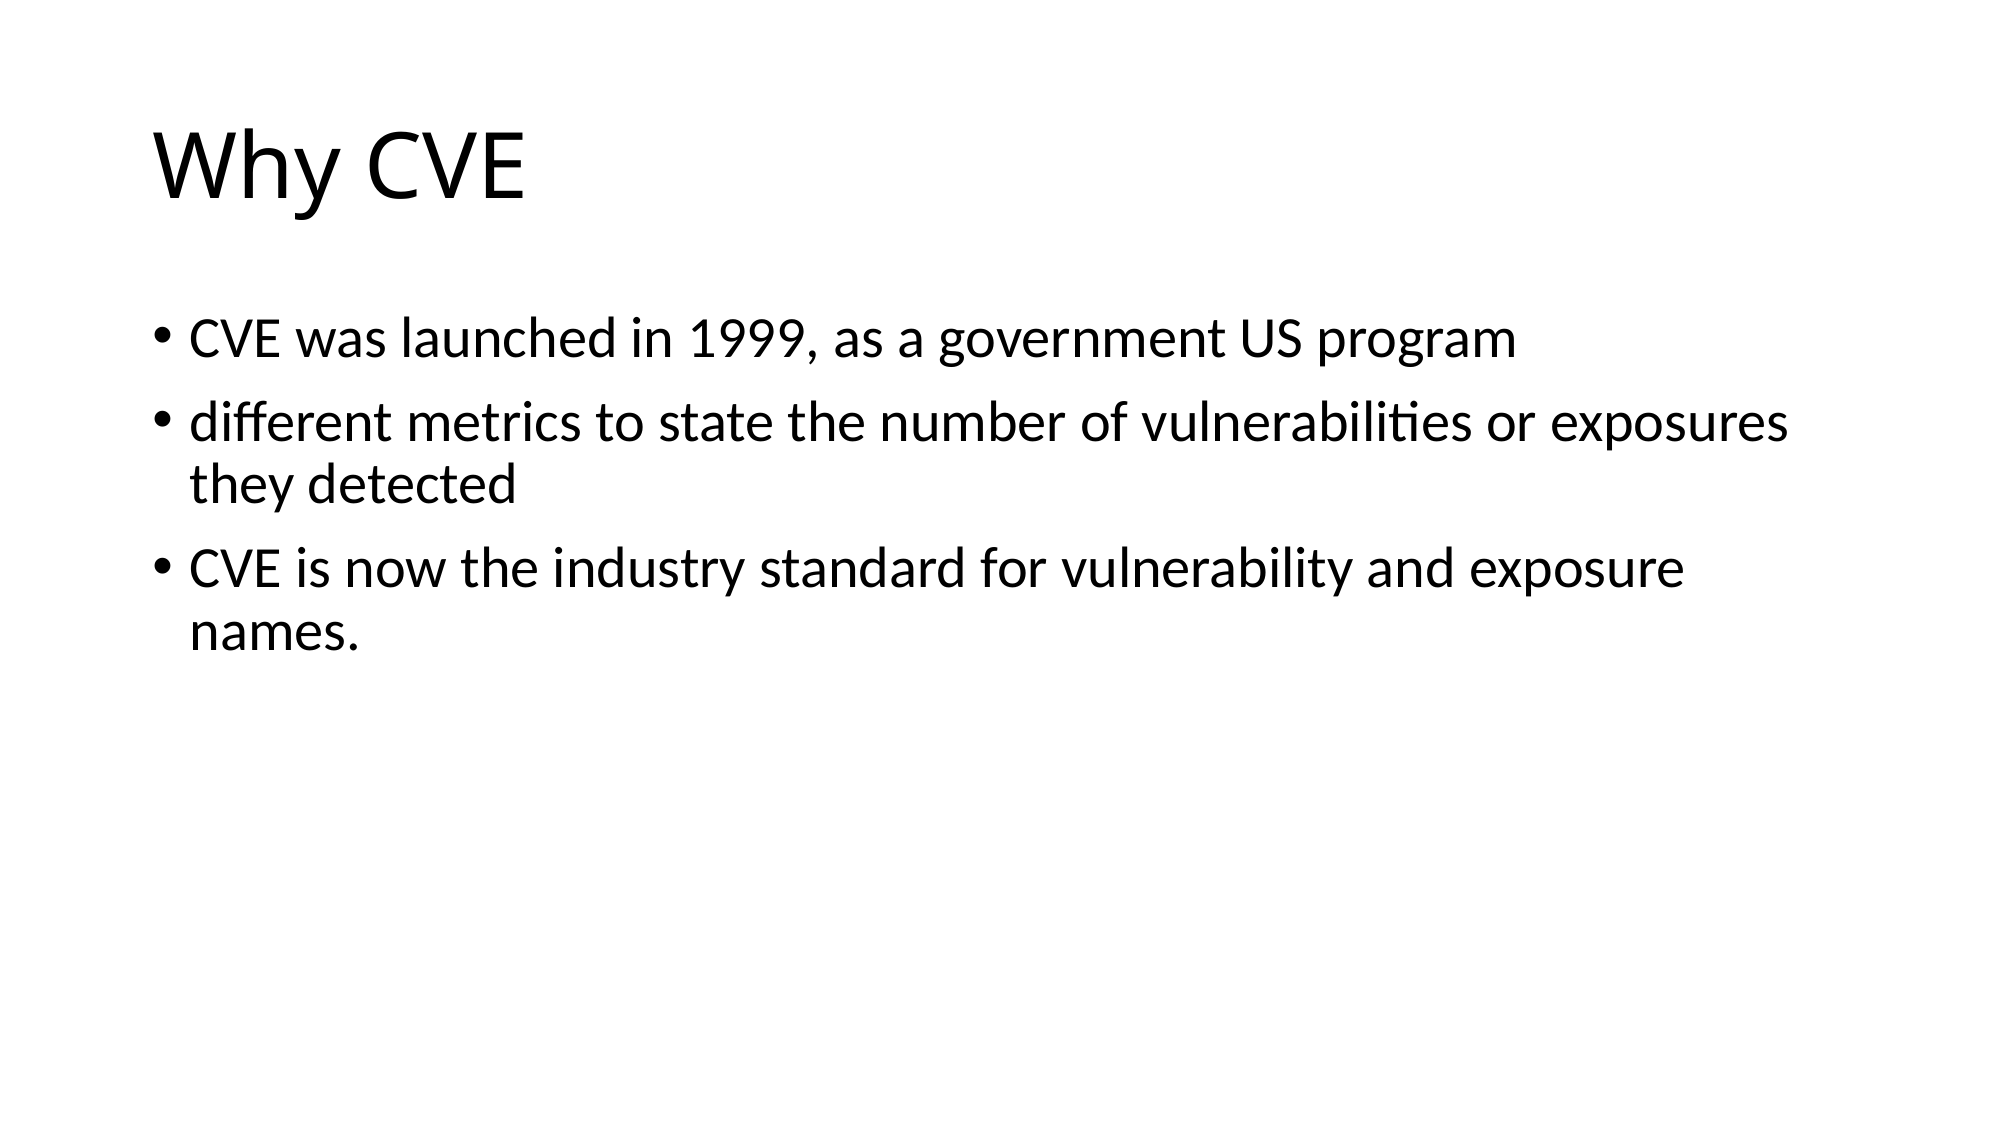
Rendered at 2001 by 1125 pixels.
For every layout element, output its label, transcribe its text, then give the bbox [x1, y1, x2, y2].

title Why CVE [137, 59, 1863, 278]
list CVE was launched in 1999, as a government US program different metrics to state the number of vulnerabilities or exposures they detected CVE is now the industry standard for vulnerability and exposure names. [137, 299, 1863, 1014]
